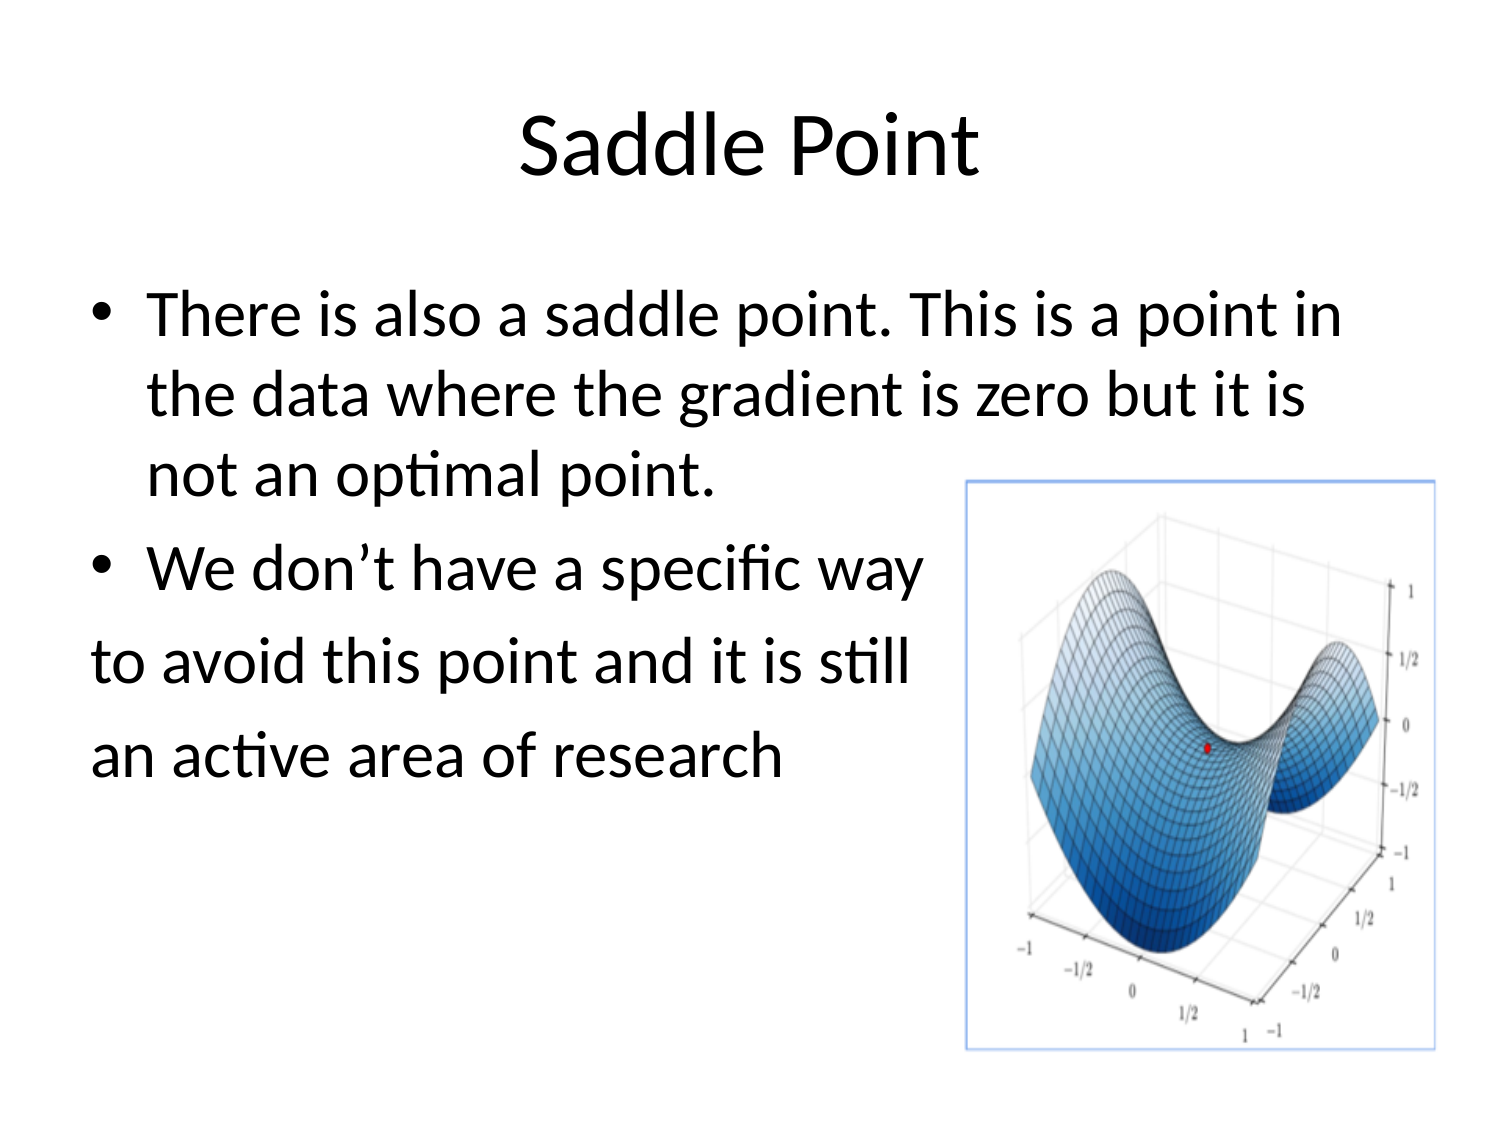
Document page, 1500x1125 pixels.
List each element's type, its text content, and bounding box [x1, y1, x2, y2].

list There is also a saddle point. This is a point in the data where the gradient is zero but it is not an optimal point. We don’t have a specific way to avoid this point and it is still an active area of research [75, 262, 1425, 1005]
picture [945, 462, 1453, 1063]
title Saddle Point [75, 45, 1425, 233]
